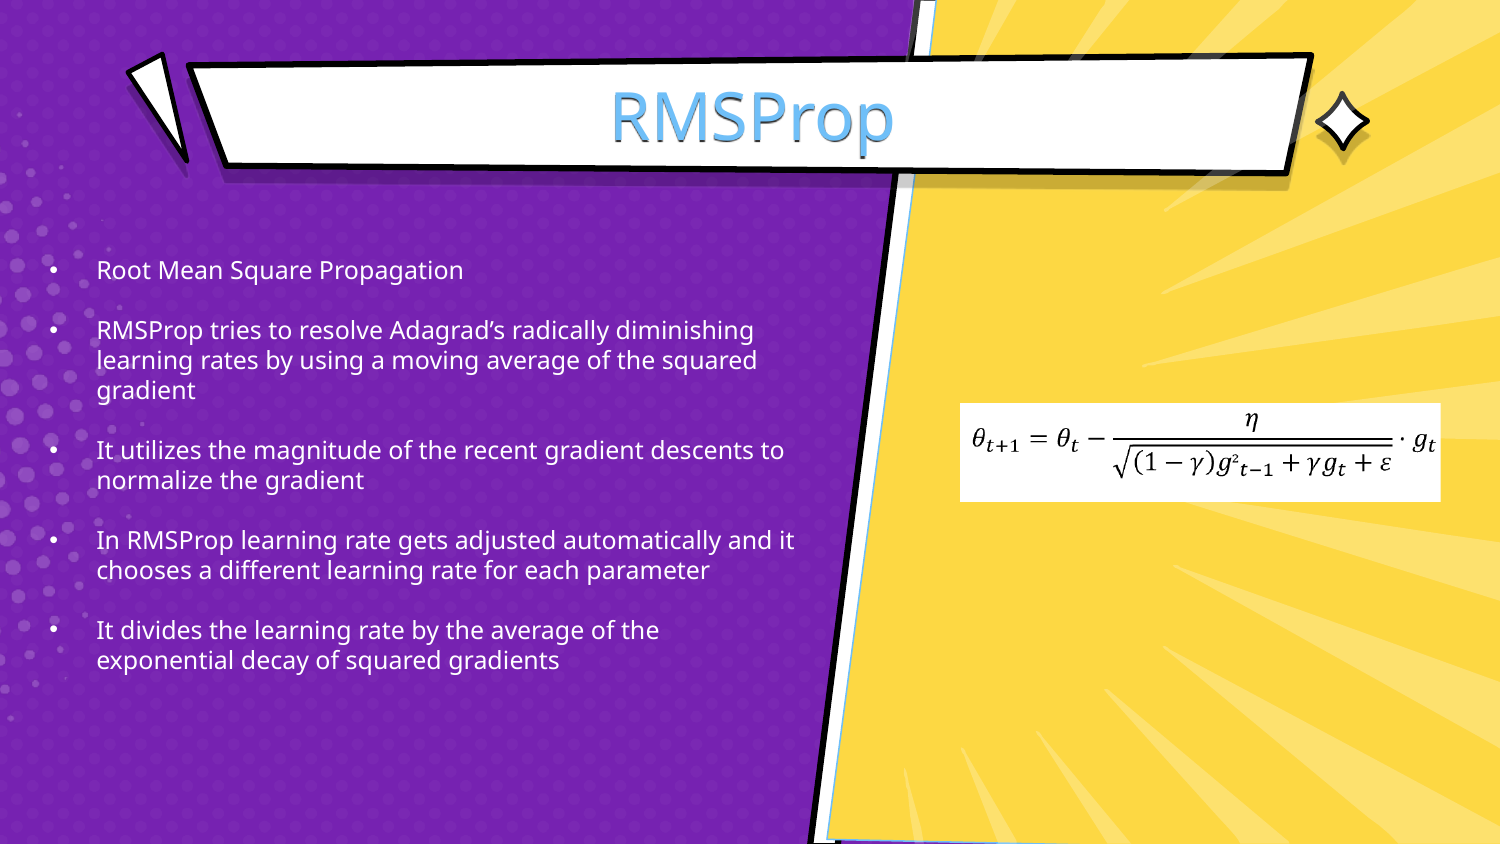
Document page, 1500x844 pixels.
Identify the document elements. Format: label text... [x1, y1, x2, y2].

picture [959, 402, 1441, 503]
title RMSProp [120, 90, 1387, 136]
subtitle Root Mean Square Propagation RMSProp tries to resolve Adagrad’s radically diminishing learning rates by using a moving average of the squared gradient It utilizes the magnitude of the recent gradient descents to normalize the gradient In RMSProp learning rate gets adjusted automatically and it chooses a different learning rate for each parameter It divides the learning rate by the average of the exponential decay of squared gradients [34, 240, 815, 794]
